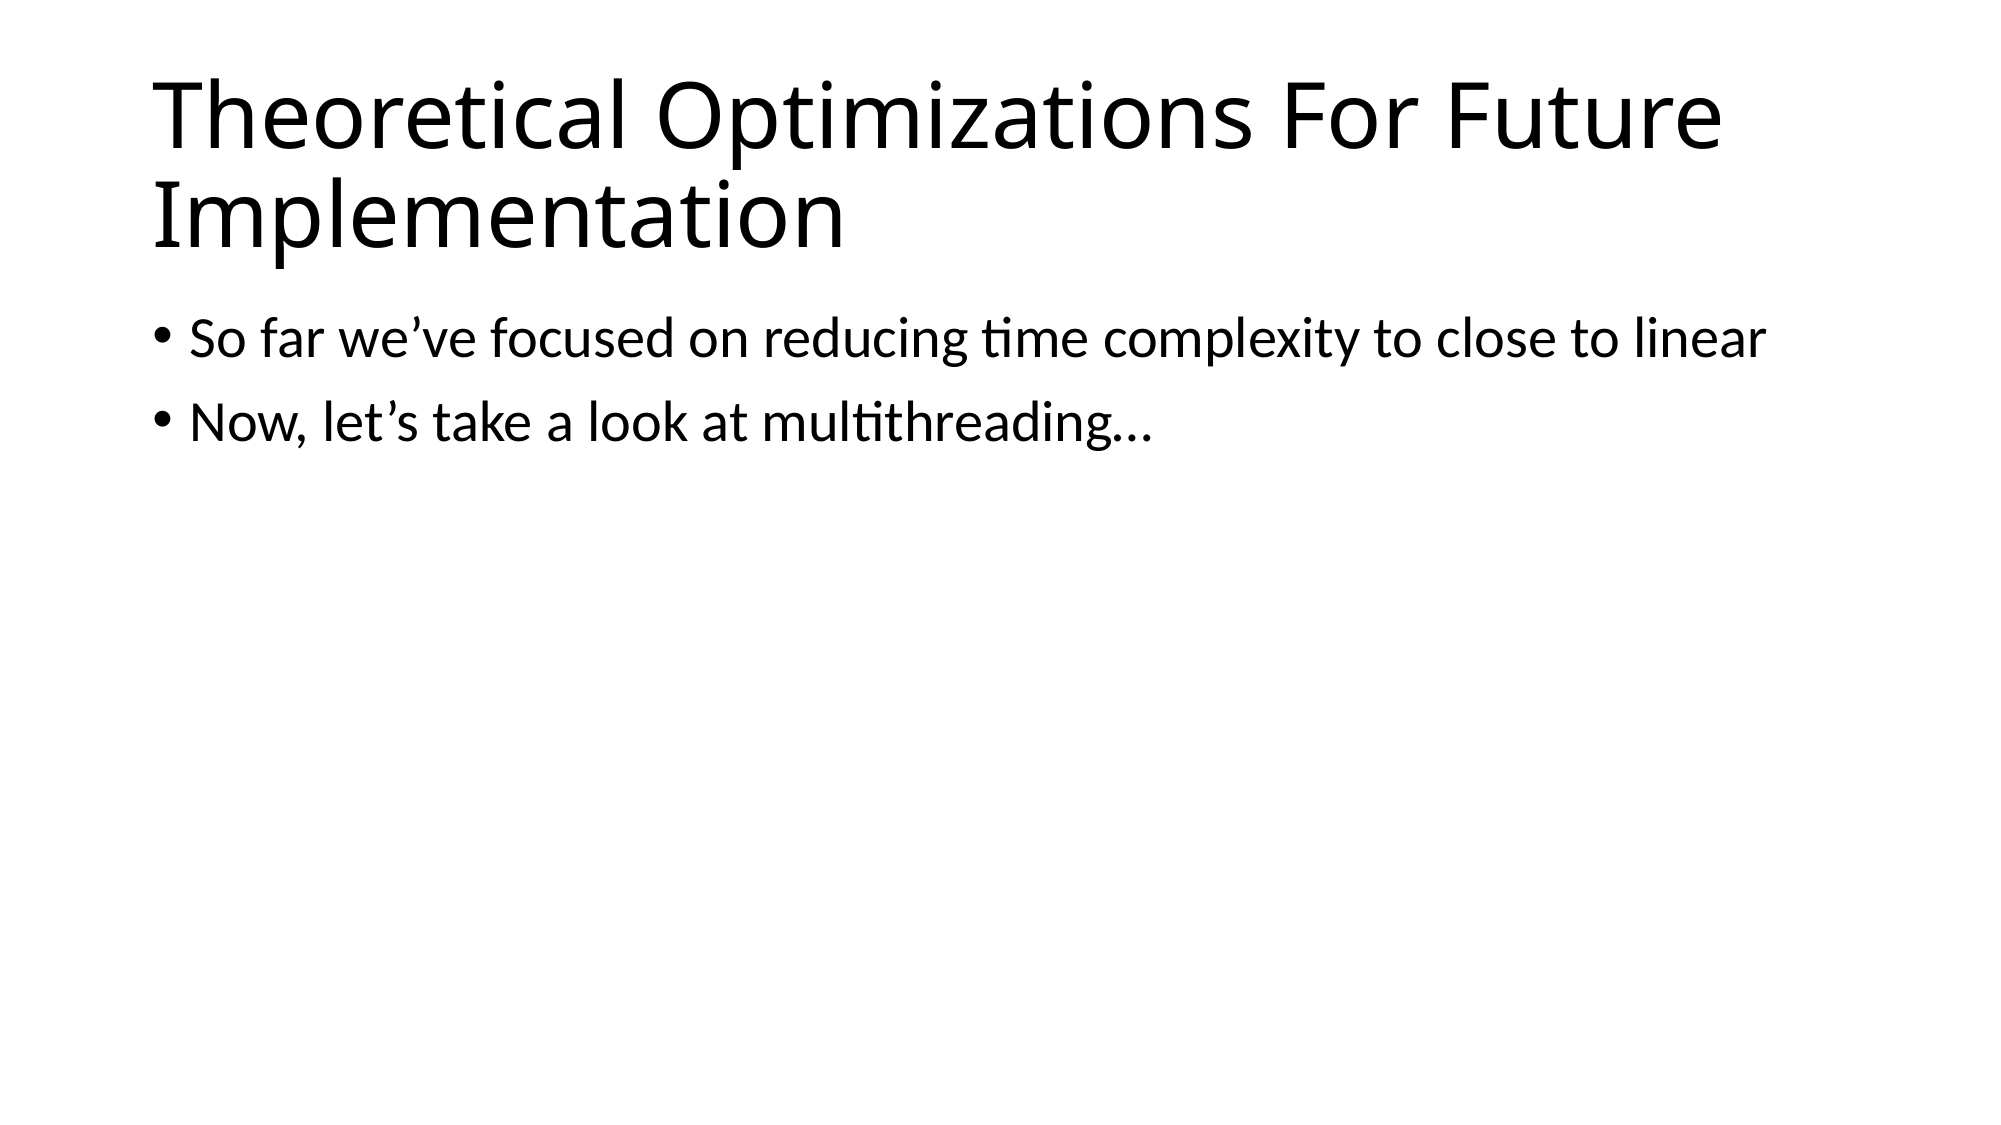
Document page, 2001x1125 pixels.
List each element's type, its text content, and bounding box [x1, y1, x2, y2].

list So far we’ve focused on reducing time complexity to close to linear Now, let’s take a look at multithreading… [137, 299, 1863, 1014]
title Theoretical Optimizations For Future Implementation [137, 59, 1863, 278]
